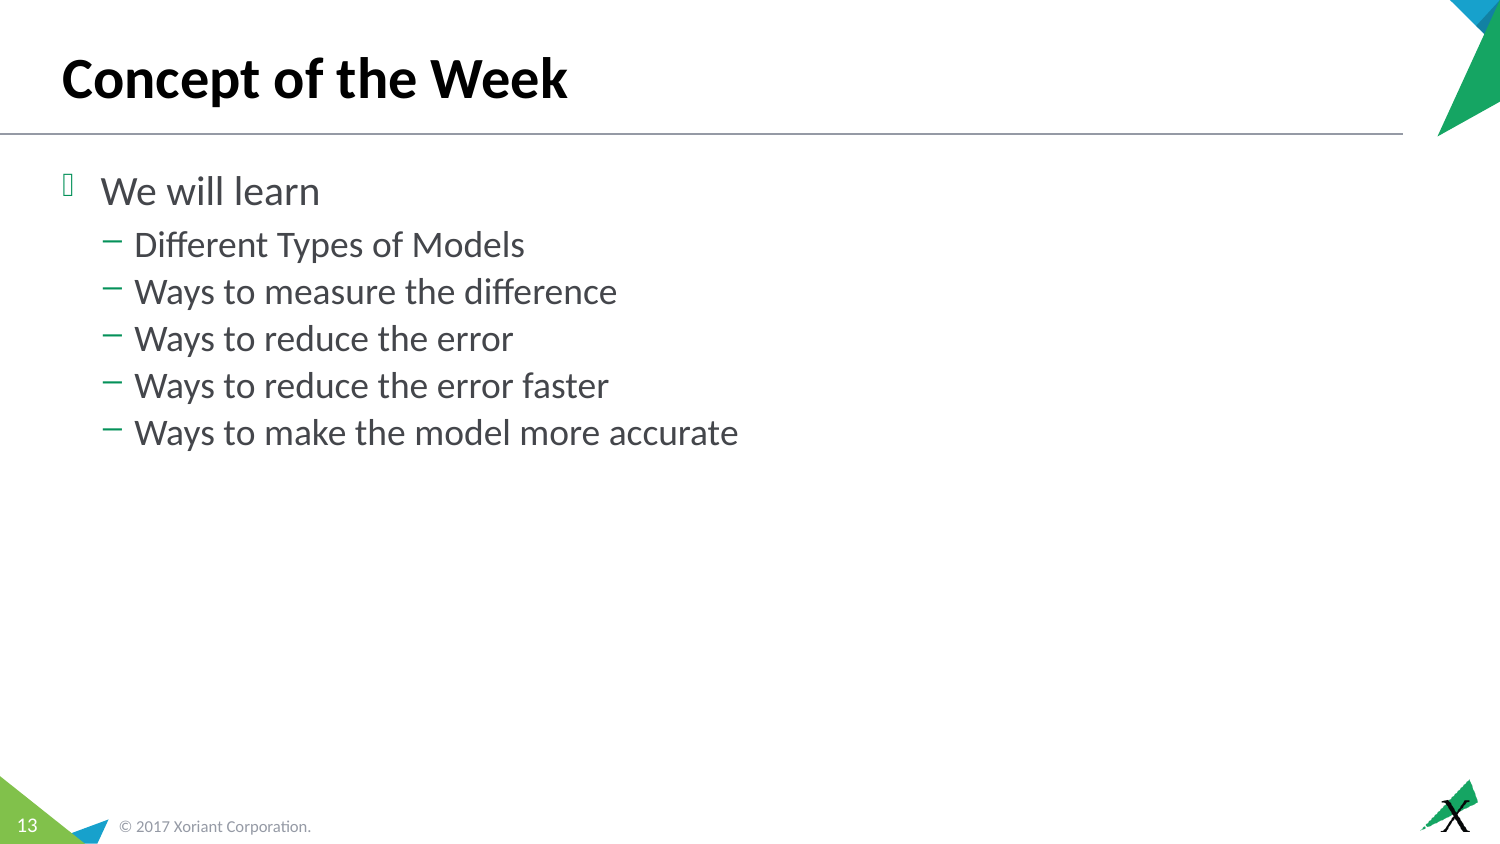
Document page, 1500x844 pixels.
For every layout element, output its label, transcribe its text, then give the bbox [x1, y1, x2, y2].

list We will learn Different Types of Models Ways to measure the difference Ways to reduce the error Ways to reduce the error faster Ways to make the model more accurate [47, 156, 1423, 797]
picture [1420, 779, 1478, 832]
title Concept of the Week [47, 9, 1398, 118]
